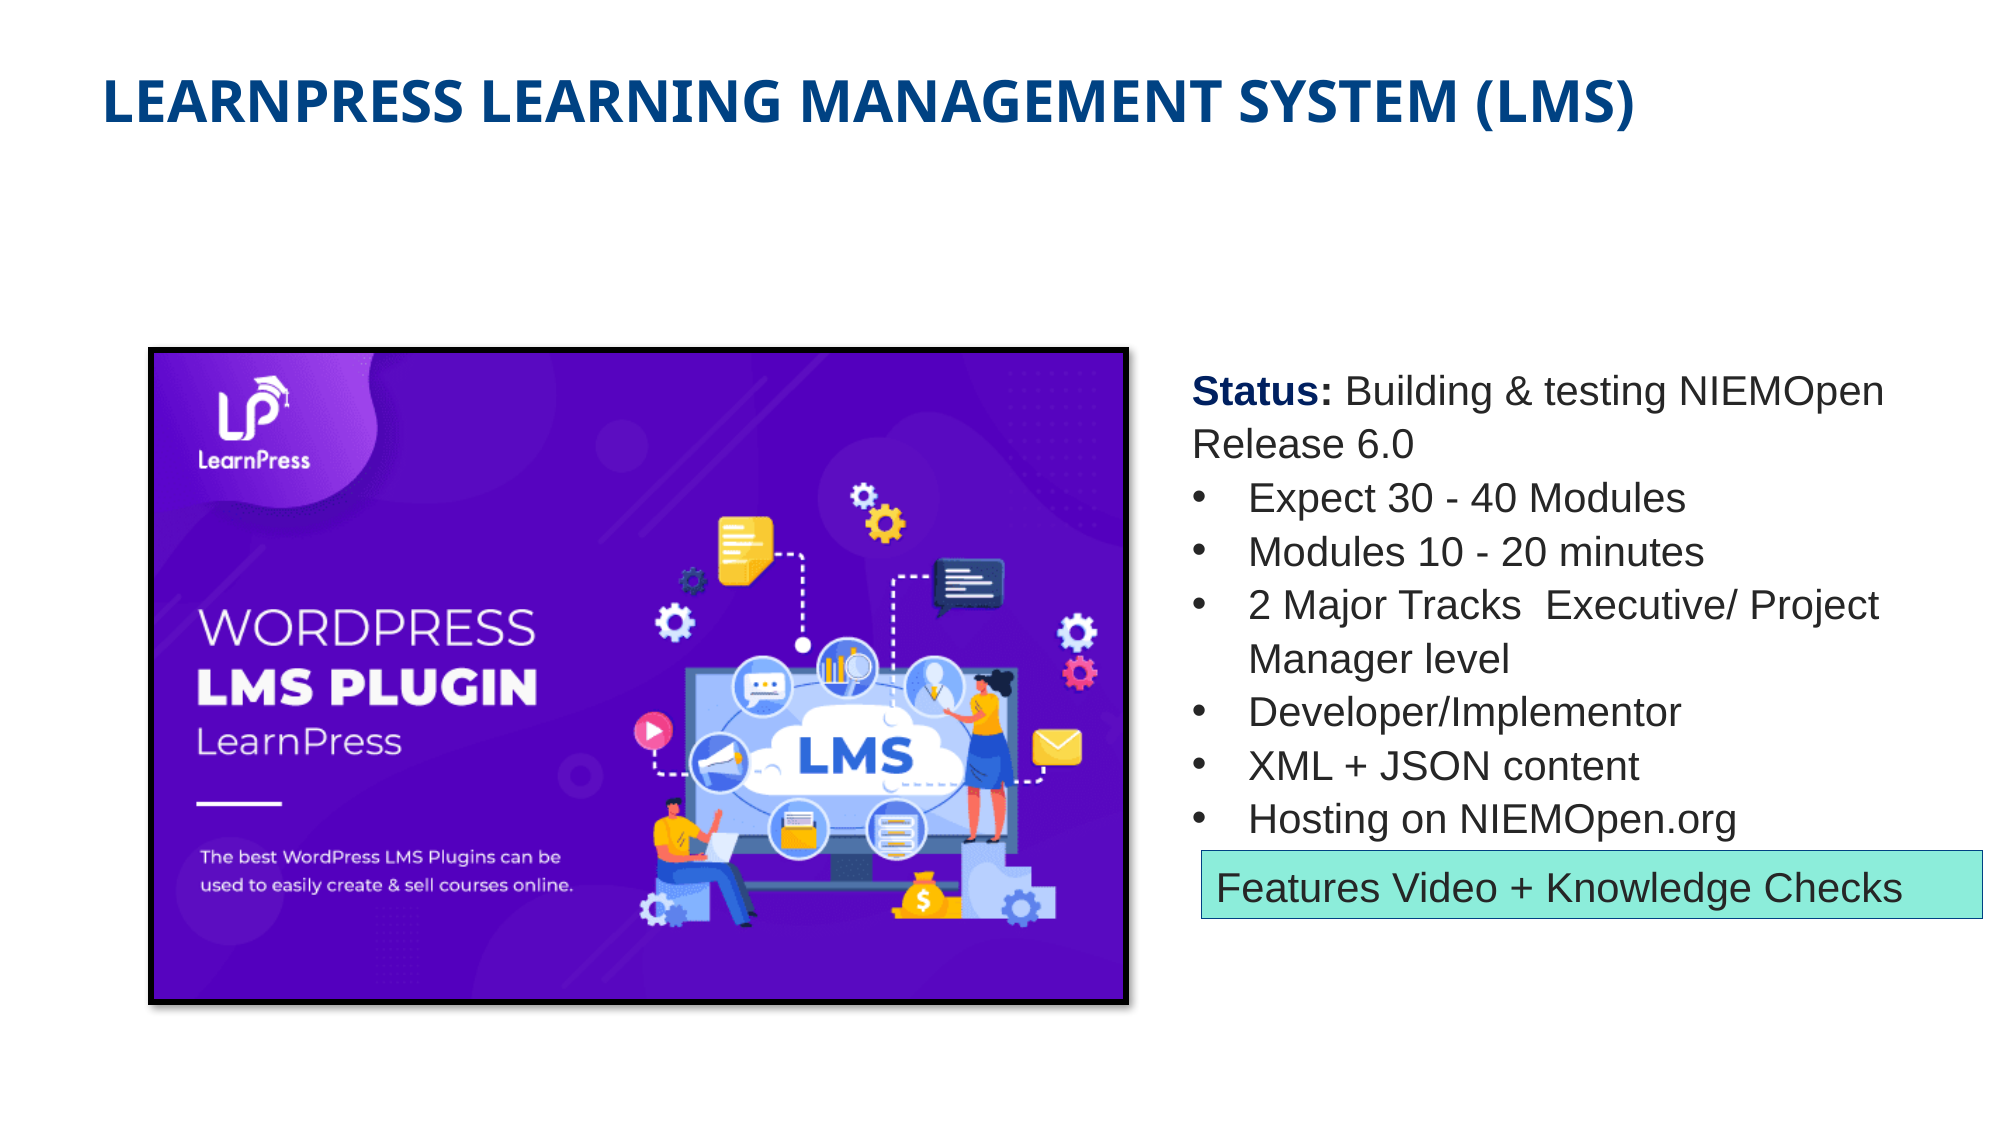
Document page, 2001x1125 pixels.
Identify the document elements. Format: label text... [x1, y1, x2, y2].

title LearnPress LEARNING MANAGEMENT SYSTEM (LMS) [86, 43, 1913, 164]
text_box Features Video + Knowledge Checks [1201, 850, 1983, 919]
text_box Status: Building & testing NIEMOpen Release 6.0 Expect 30 - 40 Modules Modules 10 - 20 minutes 2 Major Tracks Executive/ Project Manager level Developer/Implementor XML + JSON content Hosting on NIEMOpen.org [1177, 352, 1983, 1117]
picture [153, 352, 1123, 999]
